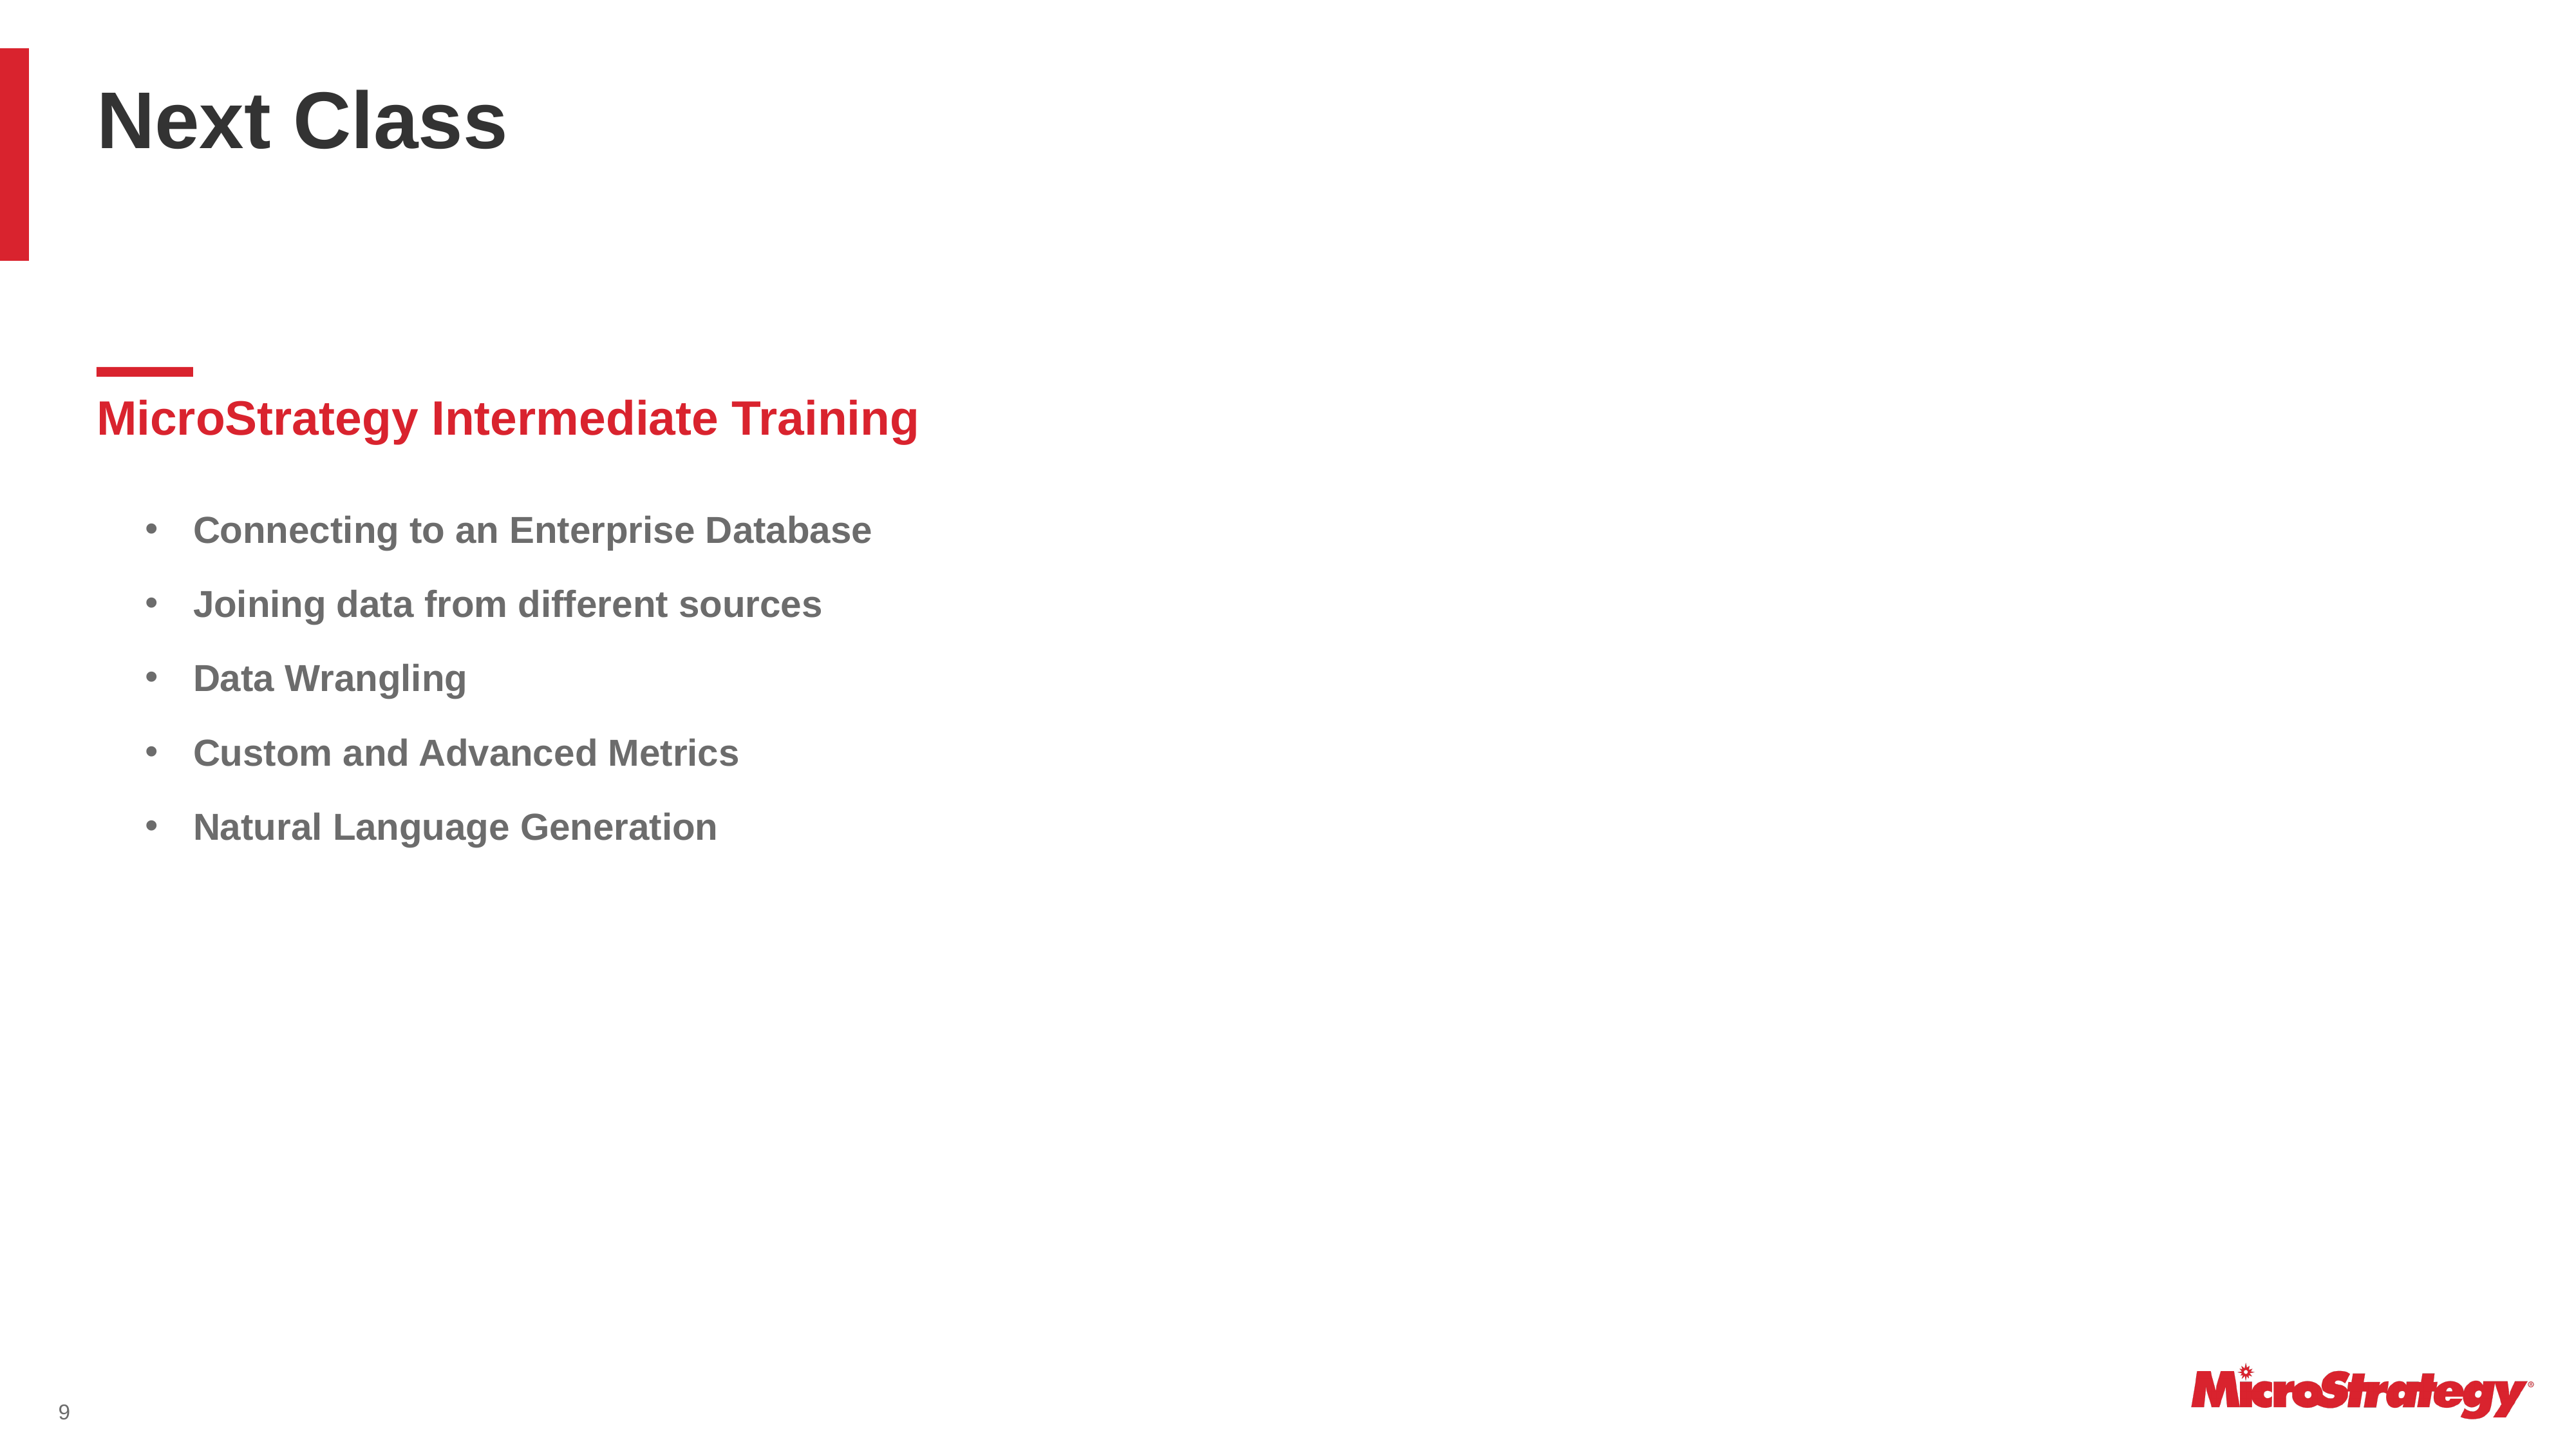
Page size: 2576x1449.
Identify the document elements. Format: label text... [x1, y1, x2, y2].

picture [2181, 1358, 2546, 1425]
list MicroStrategy Intermediate Training [97, 386, 2463, 451]
title Next Class [97, 68, 2463, 166]
text_box [96, 366, 193, 377]
slide_number 9 [24, 1397, 114, 1425]
list Connecting to an Enterprise Database Joining data from different sources Data Wrangling Custom and Advanced Metrics Natural Language Generation [97, 483, 2463, 1186]
